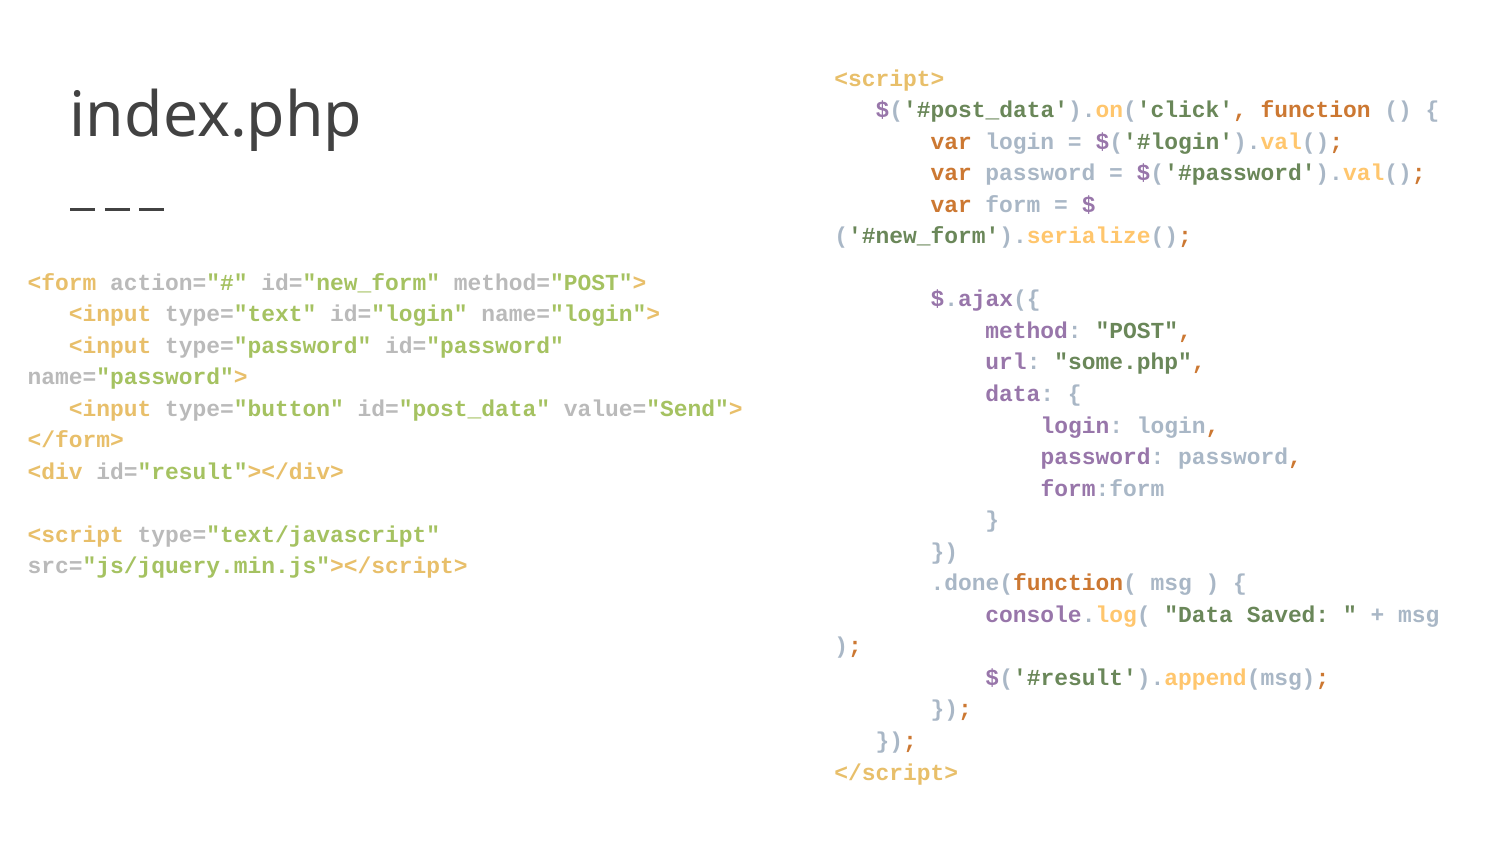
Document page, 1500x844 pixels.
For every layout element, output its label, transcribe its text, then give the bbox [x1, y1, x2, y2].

list <form action="#" id="new_form" method="POST"> <input type="text" id="login" name="login"> <input type="password" id="password" name="password"> <input type="button" id="post_data" value="Send"> </form> <div id="result"></div> <script type="text/javascript" src="js/jquery.min.js"></script> [12, 248, 789, 749]
title index.php [54, 43, 522, 165]
text_box <script> $('#post_data').on('click', function () { var login = $('#login').val(); var password = $('#password').val(); var form = $('#new_form').serialize(); $.ajax({ method: "POST", url: "some.php", data: { login: login, password: password, form:form } }) .done(function( msg ) { console.log( "Data Saved: " + msg ); $('#result').append(msg); }); }); </script> [819, 0, 1465, 844]
